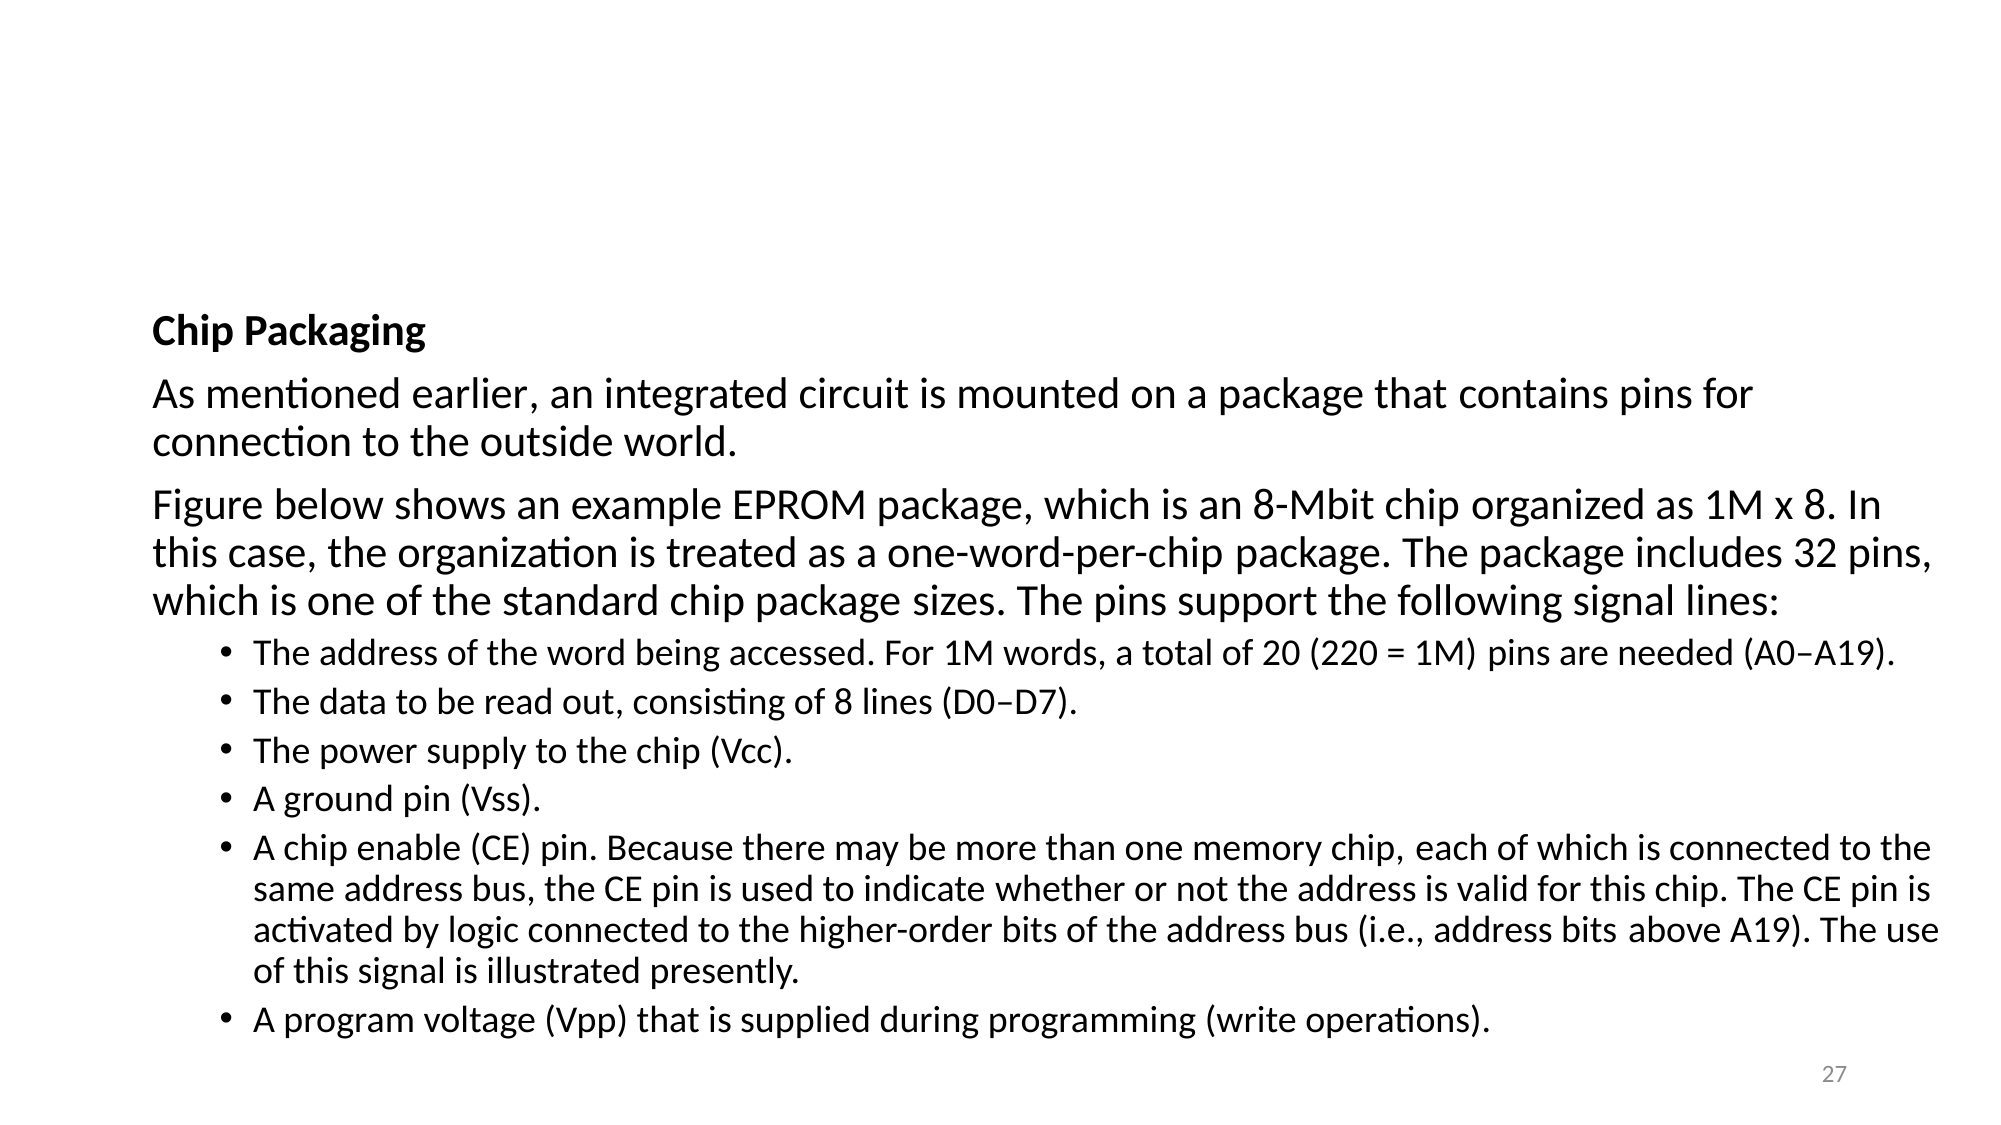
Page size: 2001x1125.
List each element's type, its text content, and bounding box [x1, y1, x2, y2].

slide_number 27 [1412, 1042, 1863, 1103]
list Chip Packaging As mentioned earlier, an integrated circuit is mounted on a package that contains pins for connection to the outside world. Figure below shows an example EPROM package, which is an 8-Mbit chip organized as 1M x 8. In this case, the organization is treated as a one-word-per-chip package. The package includes 32 pins, which is one of the standard chip package sizes. The pins support the following signal lines: The address of the word being accessed. For 1M words, a total of 20 (220 = 1M) pins are needed (A0–A19). The data to be read out, consisting of 8 lines (D0–D7). The power supply to the chip (Vcc). A ground pin (Vss). A chip enable (CE) pin. Because there may be more than one memory chip, each of which is connected to the same address bus, the CE pin is used to indicate whether or not the address is valid for this chip. The CE pin is activated by logic connected to the higher-order bits of the address bus (i.e., address bits above A19). The use of this signal is illustrated presently. A program voltage (Vpp) that is supplied during programming (write operations). [137, 299, 1963, 1125]
